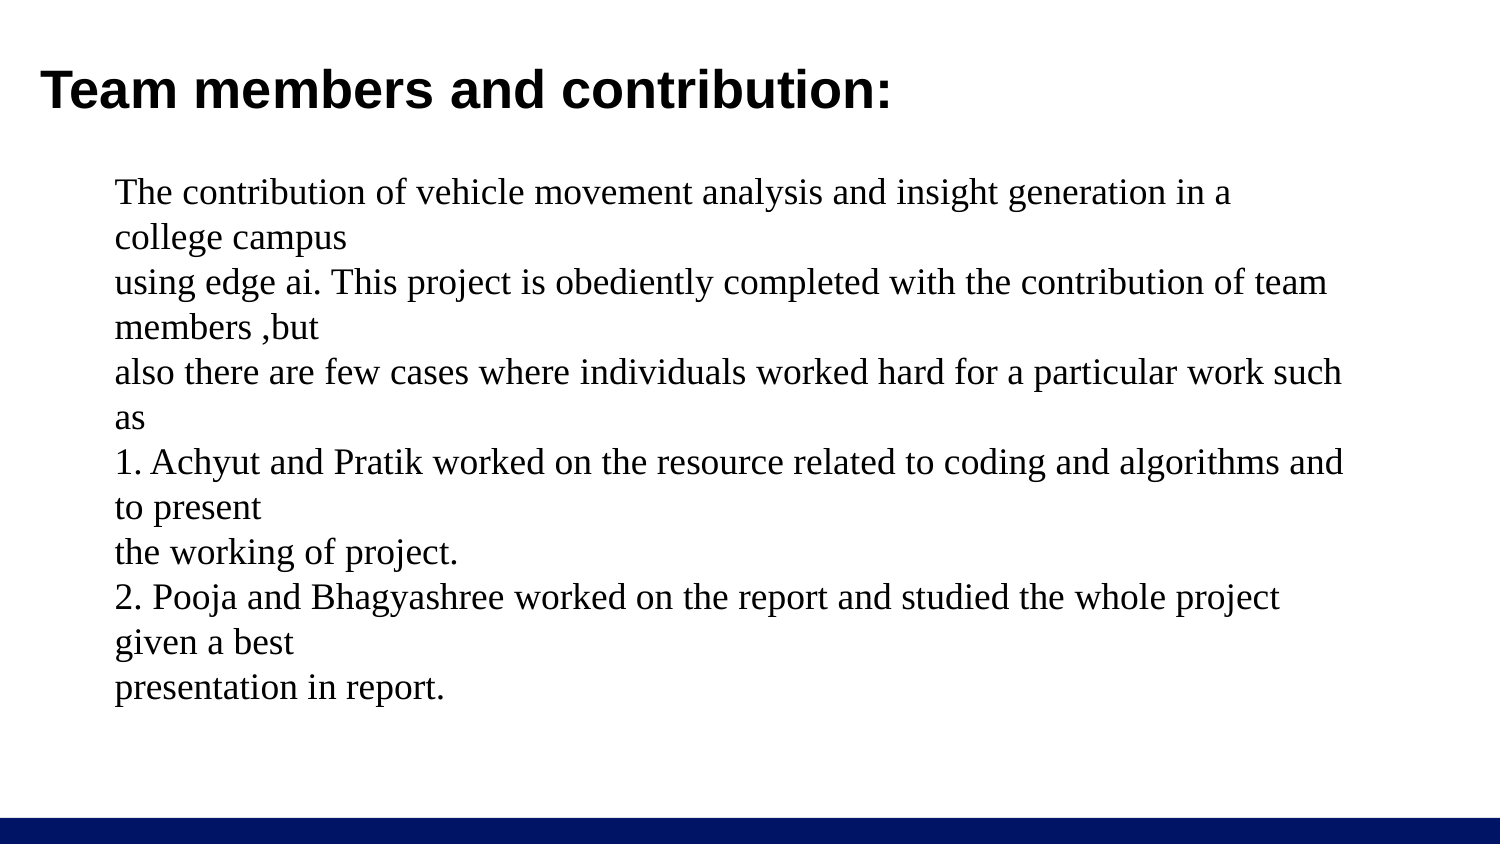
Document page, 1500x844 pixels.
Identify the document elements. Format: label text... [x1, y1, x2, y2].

picture [0, 817, 1500, 844]
text_box The contribution of vehicle movement analysis and insight generation in a college campus using edge ai. This project is obediently completed with the contribution of team members ,but also there are few cases where individuals worked hard for a particular work such as 1. Achyut and Pratik worked on the resource related to coding and algorithms and to present the working of project. 2. Pooja and Bhagyashree worked on the report and studied the whole project given a best presentation in report. [99, 159, 1363, 715]
title Team members and contribution: [29, 37, 903, 196]
